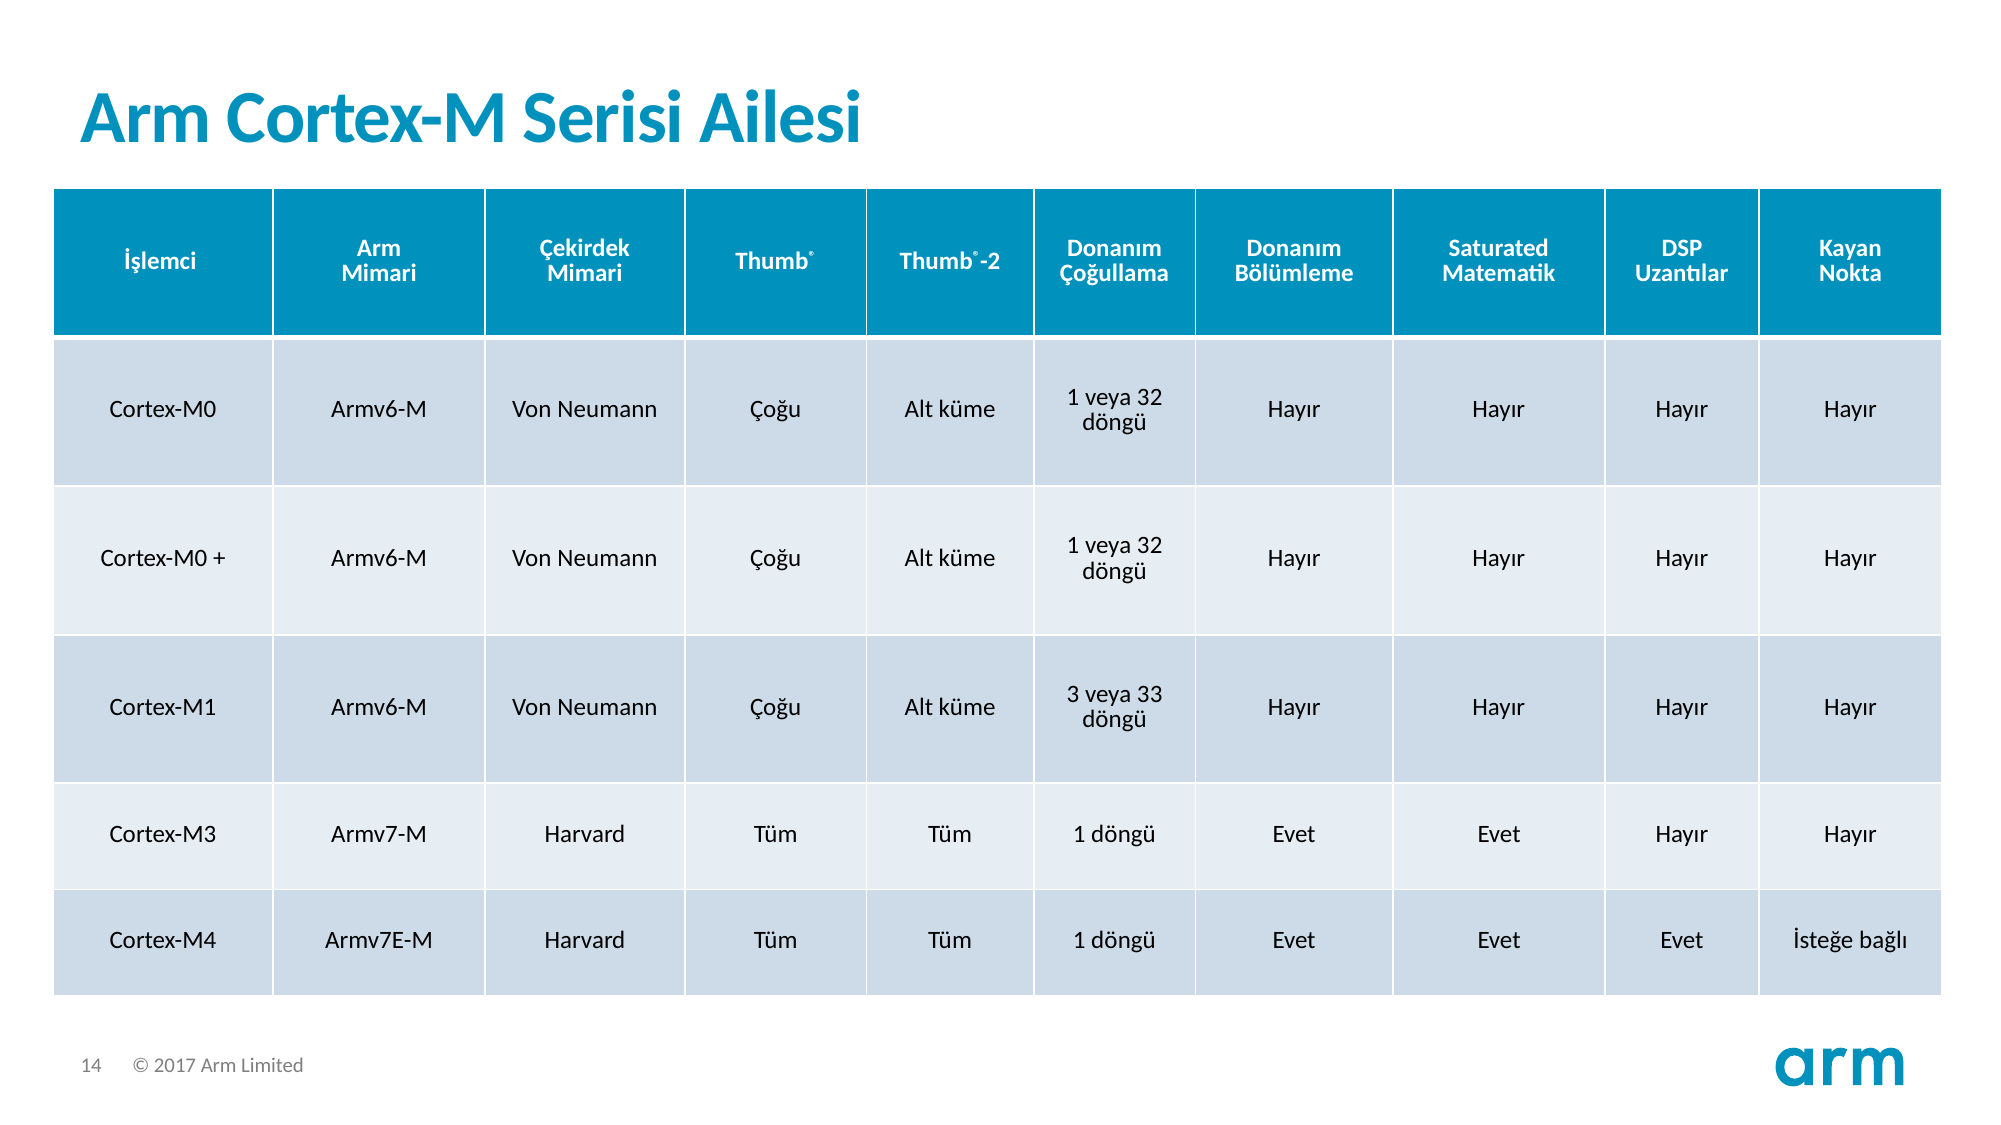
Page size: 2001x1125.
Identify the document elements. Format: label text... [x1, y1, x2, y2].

table_header Thumb®-2 [867, 189, 1033, 335]
table_cell Hayır [1196, 487, 1392, 634]
table_header Saturated Matematik [1394, 189, 1604, 335]
table_cell Hayır [1196, 636, 1392, 782]
table_cell Evet [1394, 784, 1604, 889]
table_cell Armv7-M [274, 784, 484, 889]
table_cell Hayır [1394, 636, 1604, 782]
table_cell Çoğu [686, 340, 866, 485]
table_cell 1 veya 32 döngü [1035, 487, 1195, 634]
table_cell 3 veya 33 döngü [1035, 636, 1195, 782]
table_header Çekirdek Mimari [486, 189, 684, 335]
table_cell Von Neumann [486, 340, 684, 485]
title Arm Cortex-M Serisi Ailesi [80, 48, 1915, 158]
table_cell Tüm [867, 890, 1033, 995]
table_cell 1 veya 32 döngü [1035, 340, 1195, 485]
table_cell Hayır [1606, 784, 1758, 889]
table_cell Armv6-M [274, 487, 484, 634]
table_cell Hayır [1760, 784, 1941, 889]
table_cell Alt küme [867, 487, 1033, 634]
table_cell Hayır [1760, 340, 1941, 485]
table_cell Hayır [1606, 636, 1758, 782]
table_header Thumb® [686, 189, 866, 335]
table_header İşlemci [54, 189, 272, 335]
table_cell 1 döngü [1035, 784, 1195, 889]
table_cell İsteğe bağlı [1760, 890, 1941, 995]
table_cell Tüm [686, 784, 866, 889]
table_cell Cortex-M4 [54, 890, 272, 995]
table_header Kayan Nokta [1760, 189, 1941, 335]
table_cell Harvard [486, 784, 684, 889]
table_header Arm Mimari [274, 189, 484, 335]
table_cell Von Neumann [486, 636, 684, 782]
table_cell Hayır [1760, 487, 1941, 634]
table_cell Harvard [486, 890, 684, 995]
table_cell Çoğu [686, 636, 866, 782]
table_cell Von Neumann [486, 487, 684, 634]
table_cell Hayır [1394, 340, 1604, 485]
table_cell Hayır [1760, 636, 1941, 782]
table_cell Evet [1196, 784, 1392, 889]
table_cell Evet [1196, 890, 1392, 995]
table_cell Alt küme [867, 636, 1033, 782]
table_cell Hayır [1394, 487, 1604, 634]
table_cell Tüm [686, 890, 866, 995]
table_cell Hayır [1606, 340, 1758, 485]
table_cell Alt küme [867, 340, 1033, 485]
table_cell Çoğu [686, 487, 866, 634]
table_cell Cortex-M0 [54, 340, 272, 485]
table_cell Hayır [1606, 487, 1758, 634]
table_cell Cortex-M3 [54, 784, 272, 889]
table_cell Cortex-M0 + [54, 487, 272, 634]
table_header Donanım Bölümleme [1196, 189, 1392, 335]
table_cell Evet [1606, 890, 1758, 995]
table_cell Cortex-M1 [54, 636, 272, 782]
table_cell Tüm [867, 784, 1033, 889]
table_header DSP Uzantılar [1606, 189, 1758, 335]
table_cell 1 döngü [1035, 890, 1195, 995]
table_cell Armv6-M [274, 636, 484, 782]
table_cell Evet [1394, 890, 1604, 995]
table_header Donanım Çoğullama [1035, 189, 1195, 335]
table_cell Hayır [1196, 340, 1392, 485]
table_cell Armv6-M [274, 340, 484, 485]
table_cell Armv7E-M [274, 890, 484, 995]
